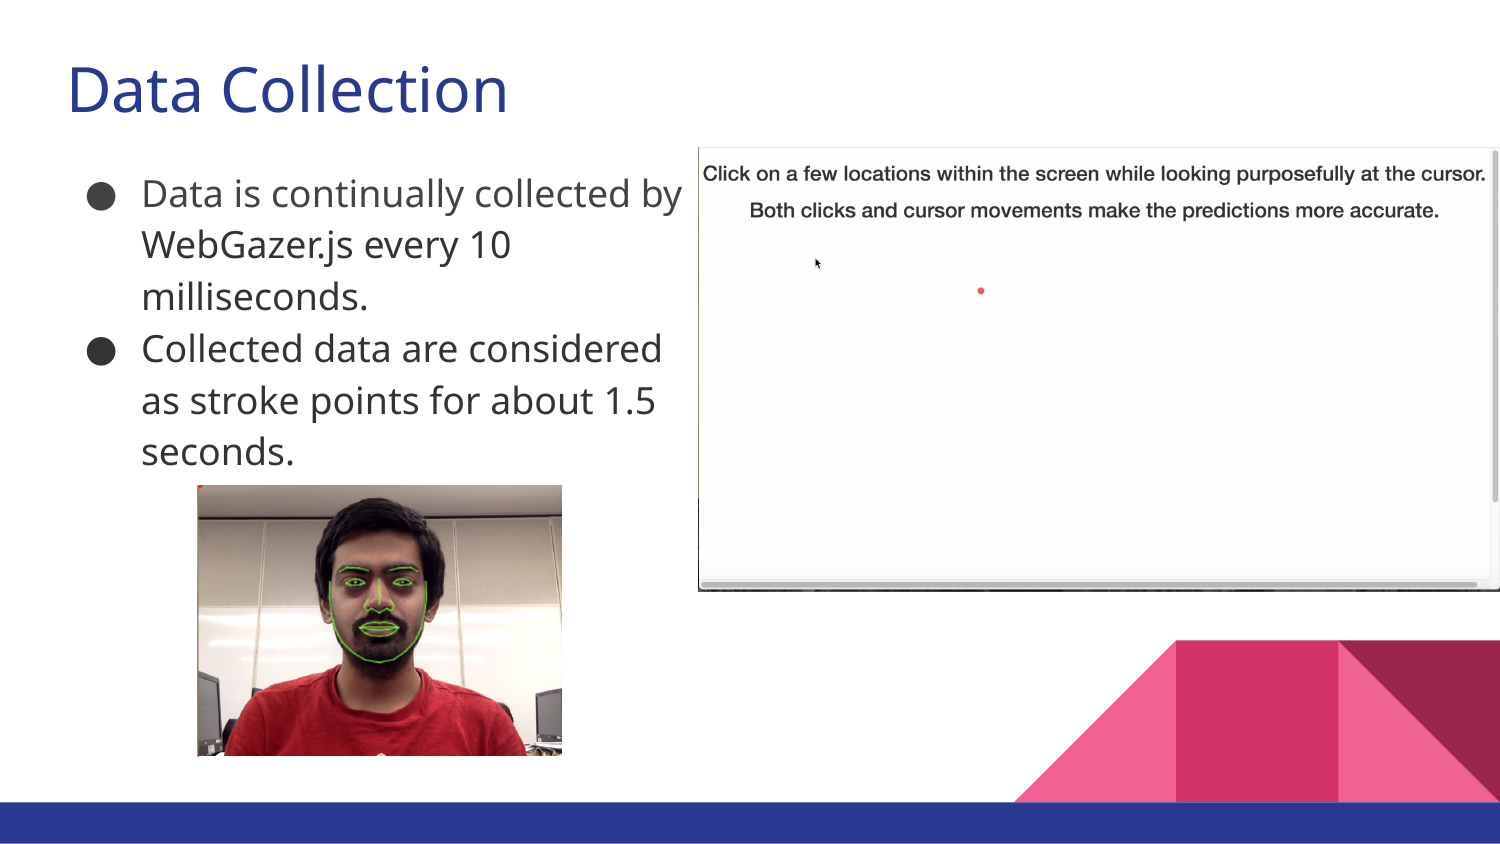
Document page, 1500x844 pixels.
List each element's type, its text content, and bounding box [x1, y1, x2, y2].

list Data is continually collected by WebGazer.js every 10 milliseconds. Collected data are considered as stroke points for about 1.5 seconds. [51, 147, 708, 709]
picture [698, 147, 1500, 593]
picture [196, 485, 562, 757]
title Data Collection [51, 35, 1449, 130]
